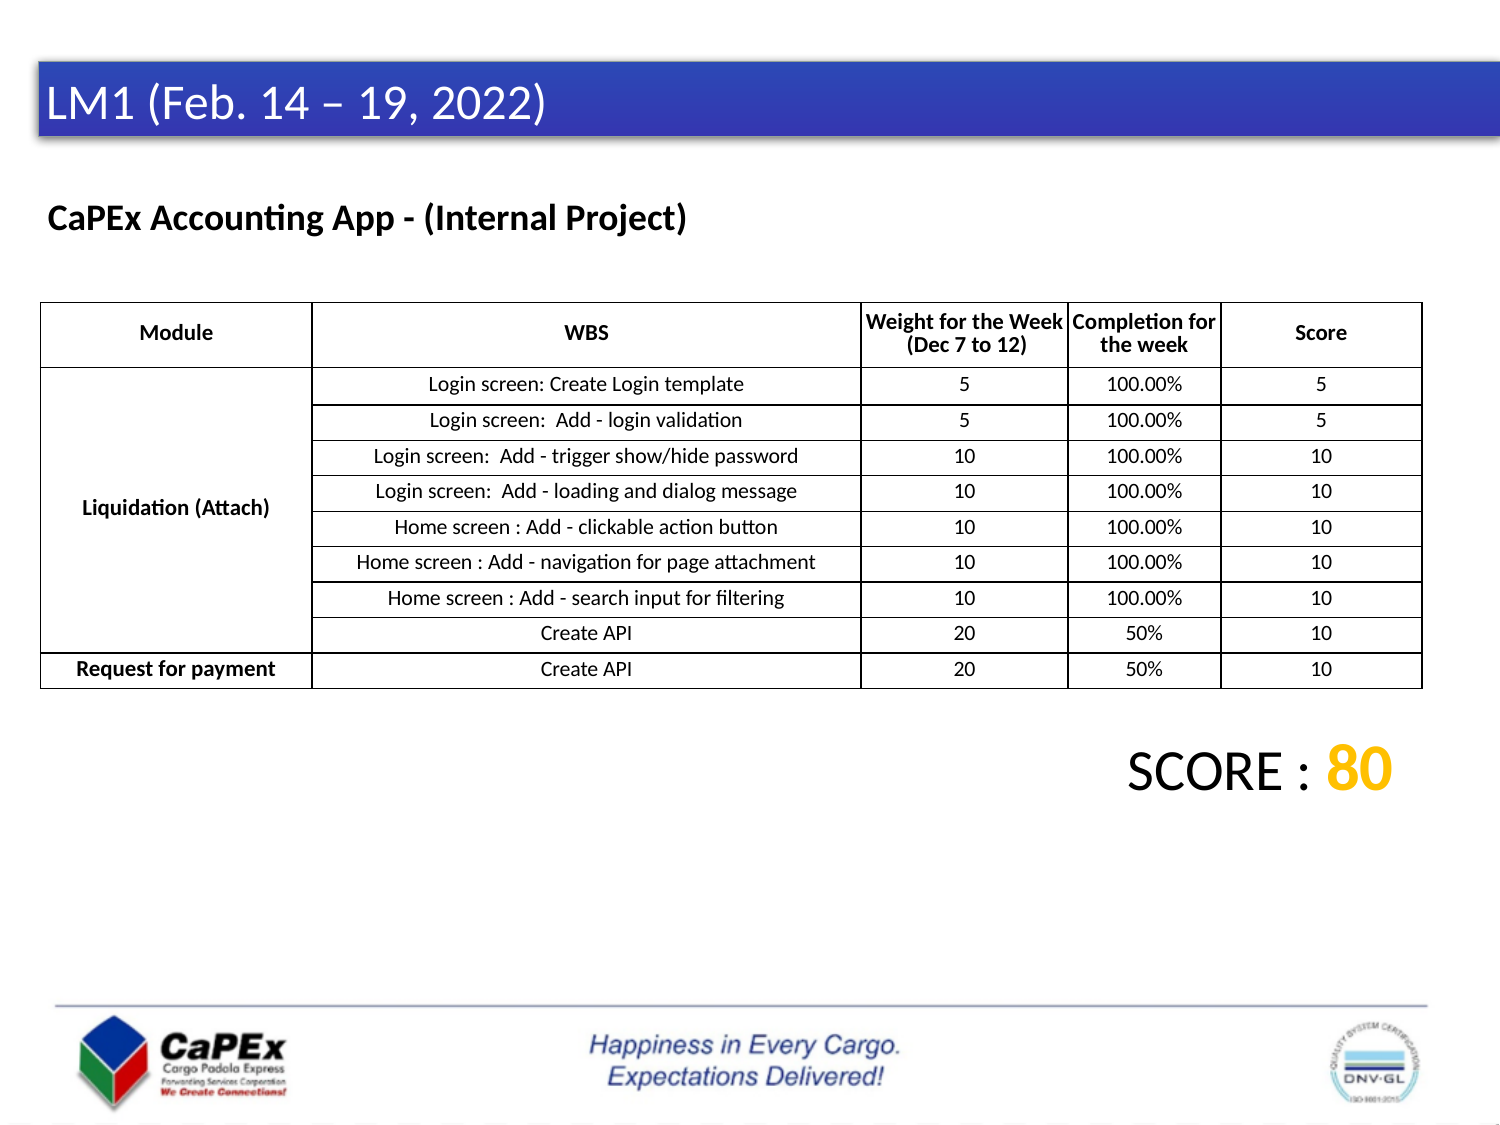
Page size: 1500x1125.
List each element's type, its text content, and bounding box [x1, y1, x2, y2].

table_cell Login screen: Add - trigger show/hide password [313, 441, 860, 475]
table_cell 5 [1222, 406, 1421, 440]
table_cell Create API [313, 654, 860, 688]
table_cell Request for payment [41, 654, 311, 688]
table_cell 100.00% [1069, 547, 1220, 581]
table_cell 20 [862, 618, 1067, 652]
table_cell 100.00% [1069, 476, 1220, 511]
table_cell Login screen: Create Login template [313, 368, 860, 404]
table_header WBS [313, 303, 860, 367]
table_cell 10 [862, 547, 1067, 581]
table_cell Login screen: Add - loading and dialog message [313, 476, 860, 511]
table_cell 10 [1222, 476, 1421, 511]
table_cell Liquidation (Attach) [41, 368, 311, 652]
table_cell 5 [1222, 368, 1421, 404]
table_cell 100.00% [1069, 512, 1220, 546]
table_header Score [1222, 303, 1421, 367]
table_cell 10 [1222, 512, 1421, 546]
table_cell 50% [1069, 618, 1220, 652]
table_cell 100.00% [1069, 406, 1220, 440]
table_cell 10 [862, 583, 1067, 617]
table_cell 10 [1222, 618, 1421, 652]
table_cell 50% [1069, 654, 1220, 688]
table_header Completion for the week [1069, 303, 1220, 367]
table_cell 10 [1222, 441, 1421, 475]
table_cell 10 [1222, 583, 1421, 617]
text_box SCORE : 80 [1120, 715, 1499, 811]
table_cell 100.00% [1069, 583, 1220, 617]
text_box LM1 (Feb. 14 – 19, 2022) [38, 61, 1500, 137]
text_box CaPEx Accounting App - (Internal Project) [40, 184, 1222, 245]
table_cell Home screen : Add - search input for filtering [313, 583, 860, 617]
table_cell Home screen : Add - clickable action button [313, 512, 860, 546]
table_cell 10 [862, 441, 1067, 475]
table_cell 5 [862, 406, 1067, 440]
table_cell 10 [862, 512, 1067, 546]
table_cell 100.00% [1069, 368, 1220, 404]
table_header Module [41, 303, 311, 367]
picture [0, 987, 1499, 1125]
table_cell Home screen : Add - navigation for page attachment [313, 547, 860, 581]
table_cell 100.00% [1069, 441, 1220, 475]
table_header Weight for the Week (Dec 7 to 12) [862, 303, 1067, 367]
table_cell Login screen: Add - login validation [313, 406, 860, 440]
table_cell 20 [862, 654, 1067, 688]
table_cell 10 [862, 476, 1067, 511]
table_cell 10 [1222, 547, 1421, 581]
table_cell Create API [313, 618, 860, 652]
table_cell 10 [1222, 654, 1421, 688]
table_cell 5 [862, 368, 1067, 404]
